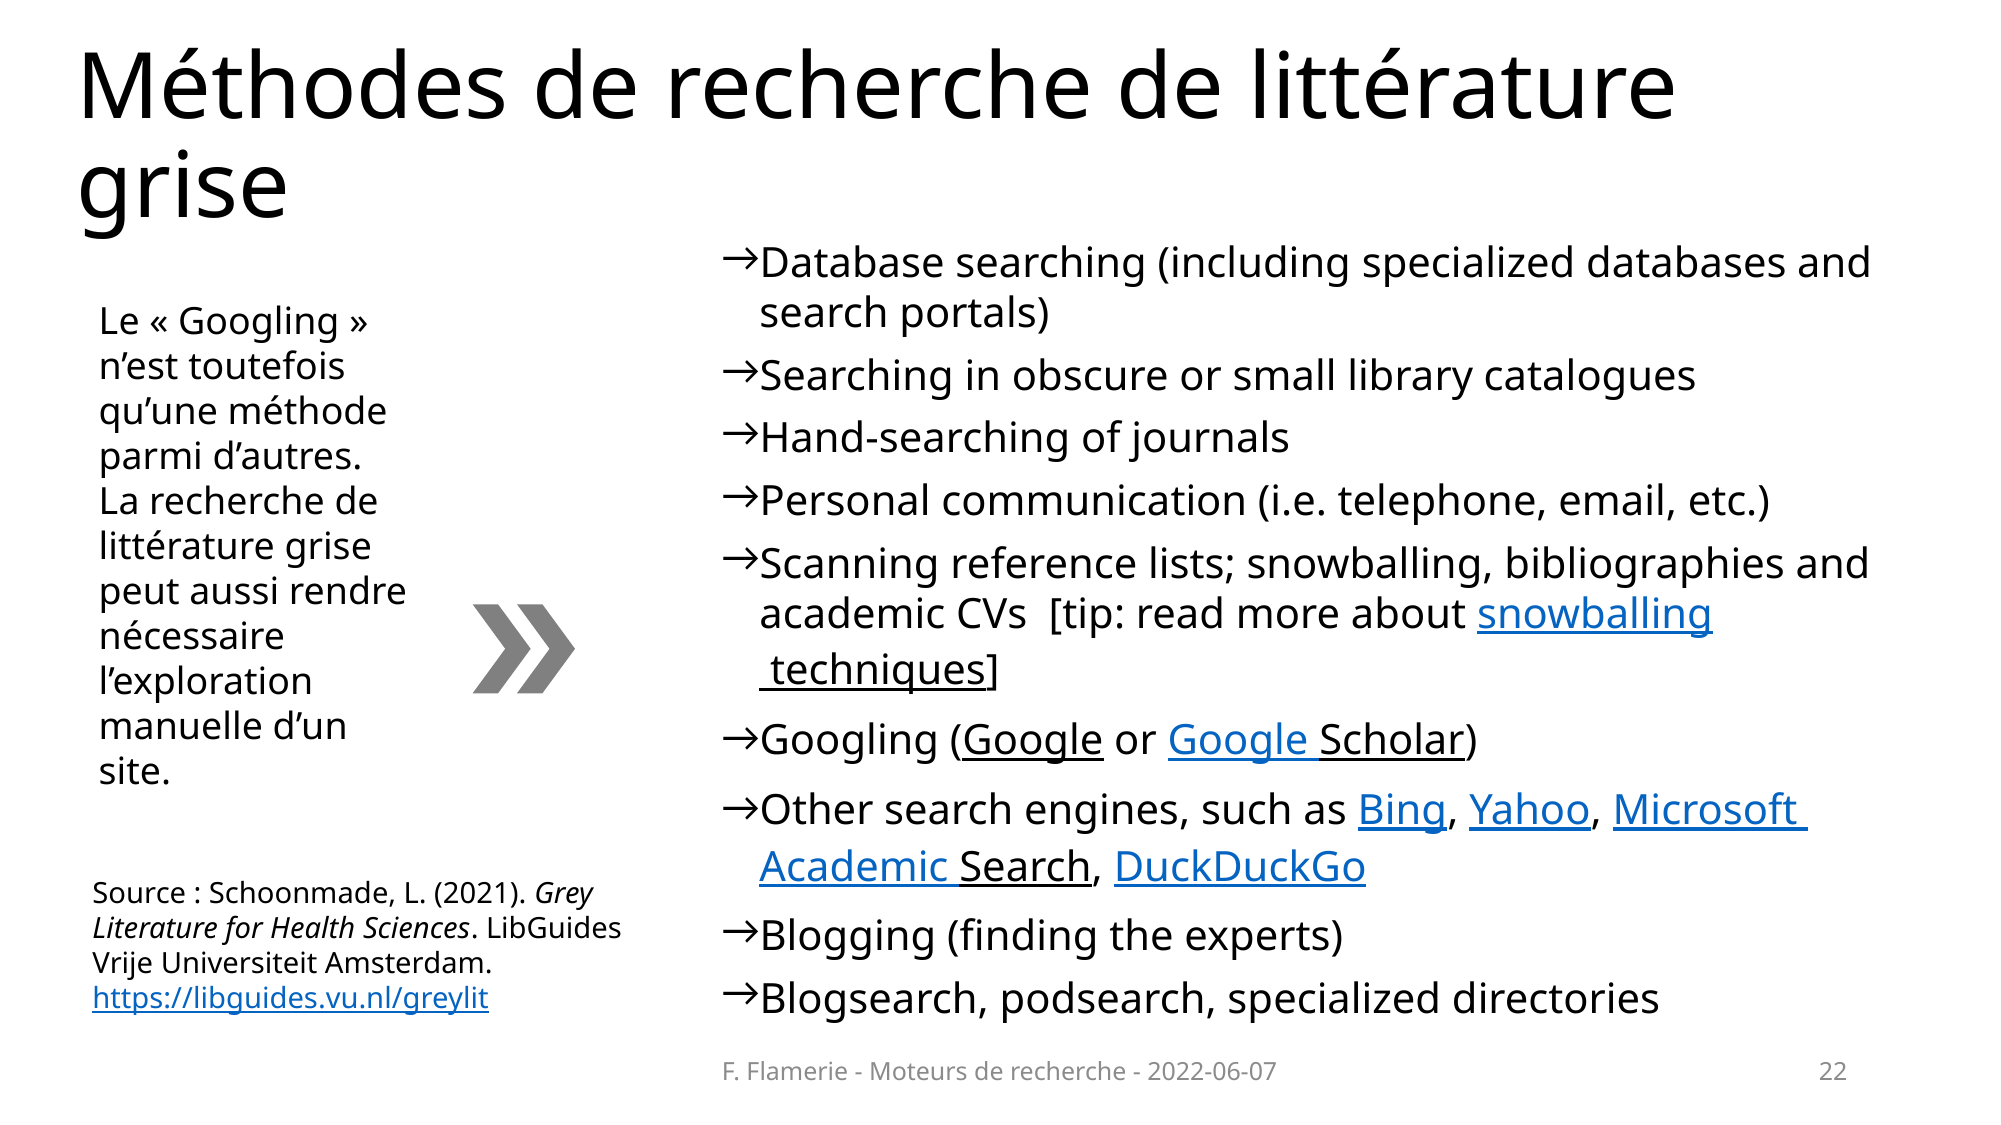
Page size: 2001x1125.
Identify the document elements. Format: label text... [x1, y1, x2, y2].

title Méthodes de recherche de littérature grise [61, 29, 1818, 248]
footer F. Flamerie - Moteurs de recherche - 2022-06-07 [662, 1042, 1338, 1103]
text_box Source : Schoonmade, L. (2021). Grey Literature for Health Sciences. LibGuides Vrije Universiteit Amsterdam. https://libguides.vu.nl/greylit [77, 866, 663, 1062]
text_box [472, 604, 575, 694]
slide_number 22 [1412, 1042, 1863, 1103]
list Database searching (including specialized databases and search portals) Searching in obscure or small library catalogues Hand-searching of journals Personal communication (i.e. telephone, email, etc.) Scanning reference lists; snowballing, bibliographies and academic CVs [tip: read more about snowballing techniques] Googling (Google or Google Scholar) Other search engines, such as Bing, Yahoo, Microsoft Academic Search, DuckDuckGo Blogging (finding the experts) Blogsearch, podsearch, specialized directories [706, 228, 1942, 980]
text_box Le « Googling » n’est toutefois qu’une méthode parmi d’autres. La recherche de littérature grise peut aussi rendre nécessaire l’exploration manuelle d’un site. [83, 289, 429, 844]
